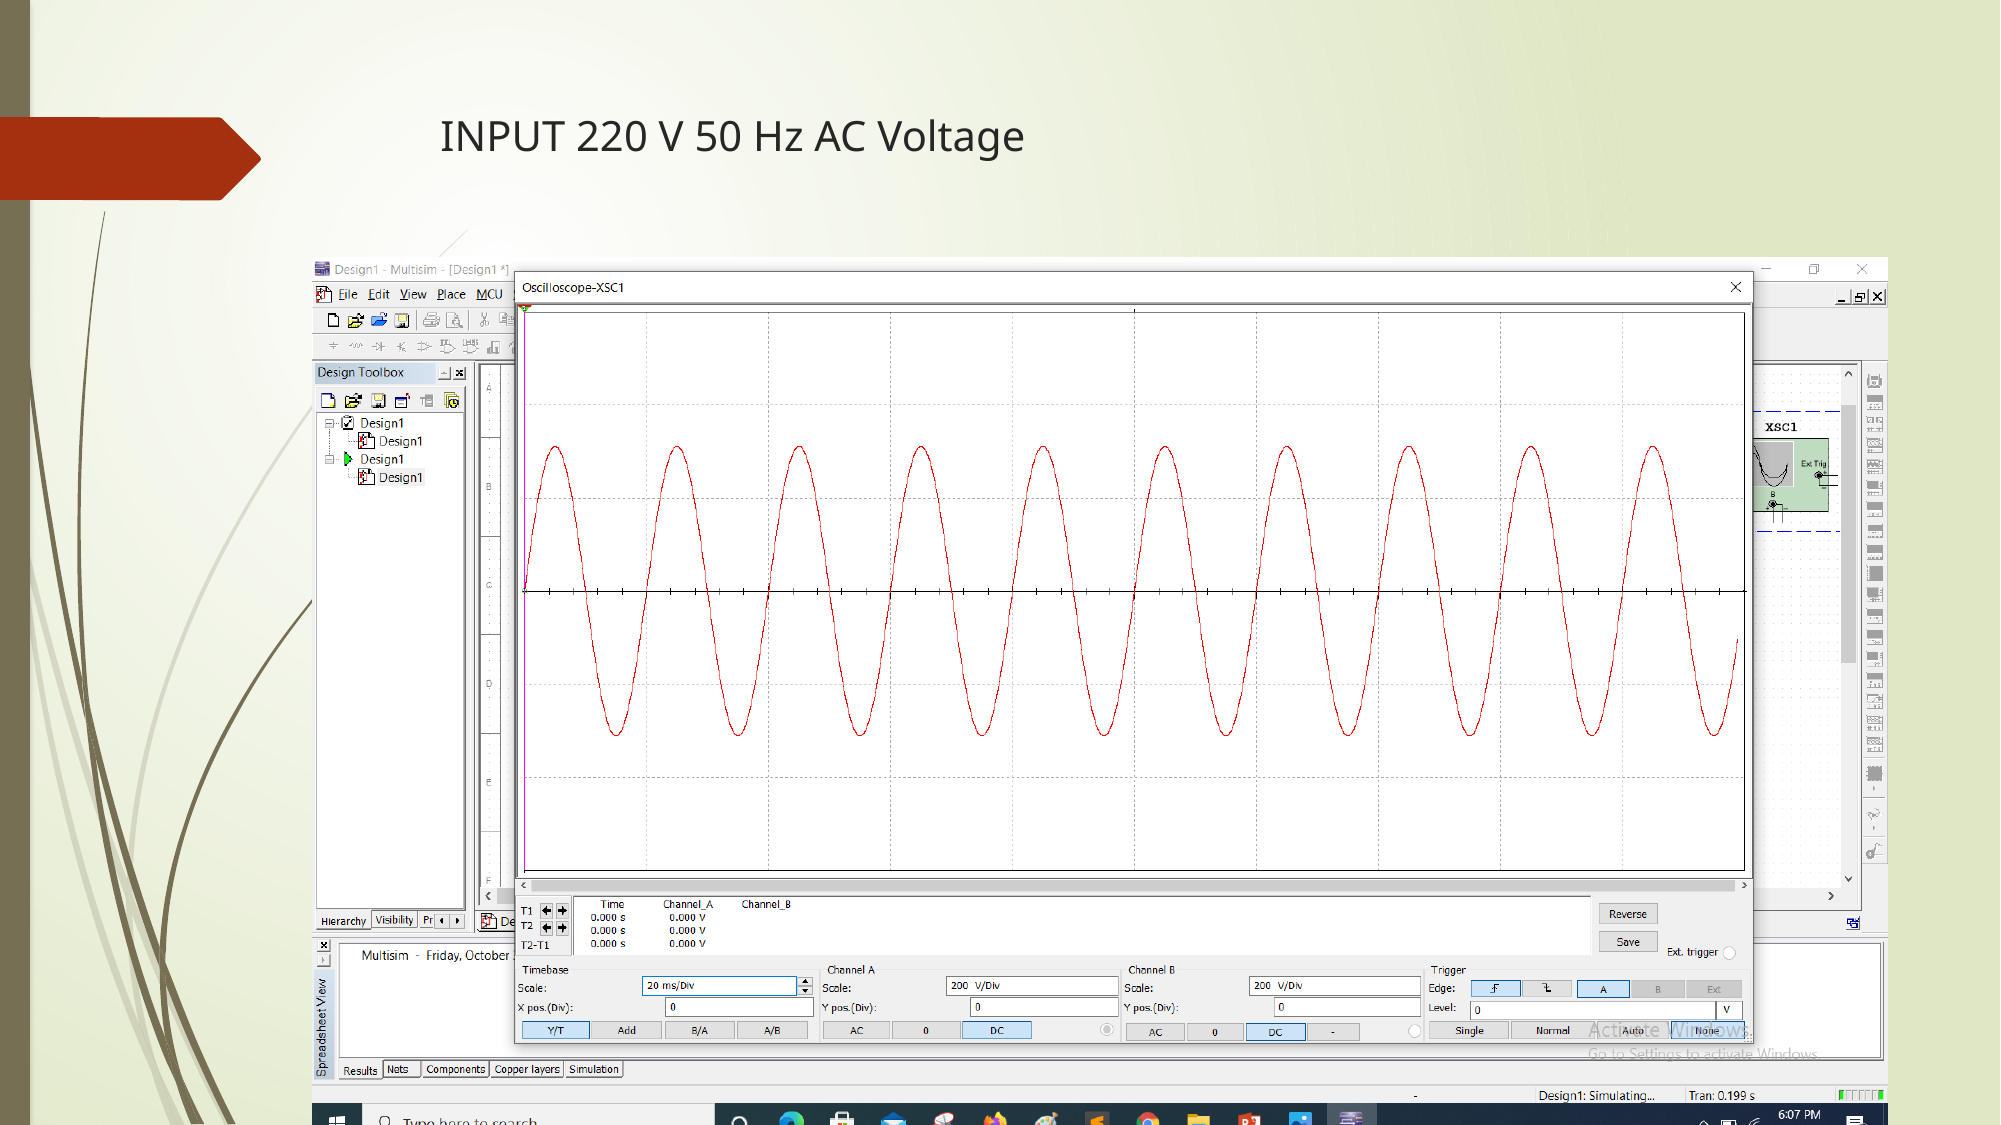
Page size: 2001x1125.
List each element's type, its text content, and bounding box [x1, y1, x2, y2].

title INPUT 220 V 50 Hz AC Voltage [425, 102, 1888, 257]
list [312, 257, 1888, 1125]
